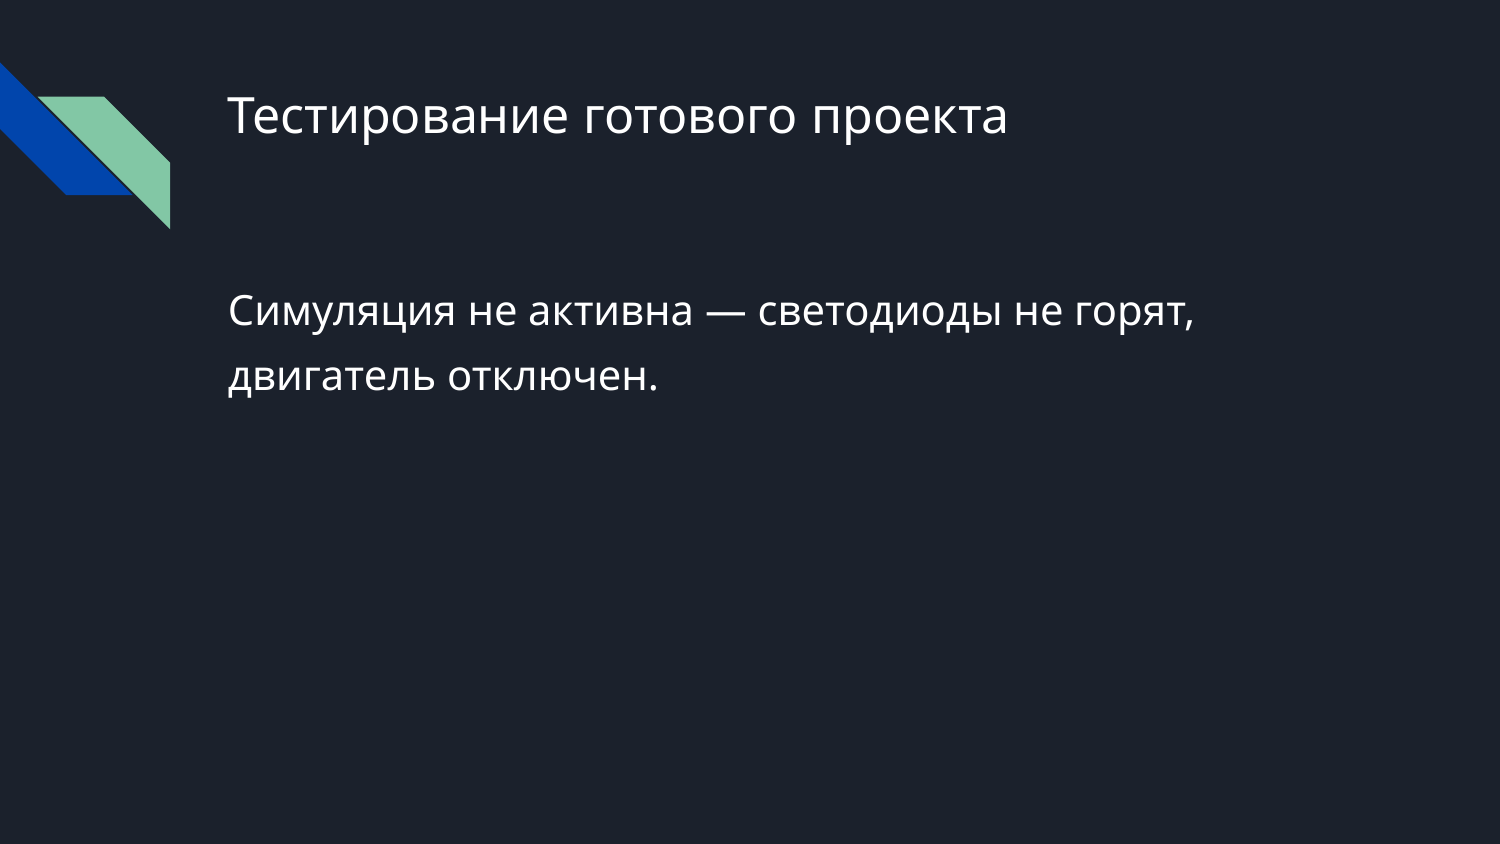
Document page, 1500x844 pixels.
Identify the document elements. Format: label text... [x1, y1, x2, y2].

title Тестирование готового проекта [212, 64, 1368, 215]
list Симуляция не активна — светодиоды не горят, двигатель отключен. [212, 257, 1368, 735]
